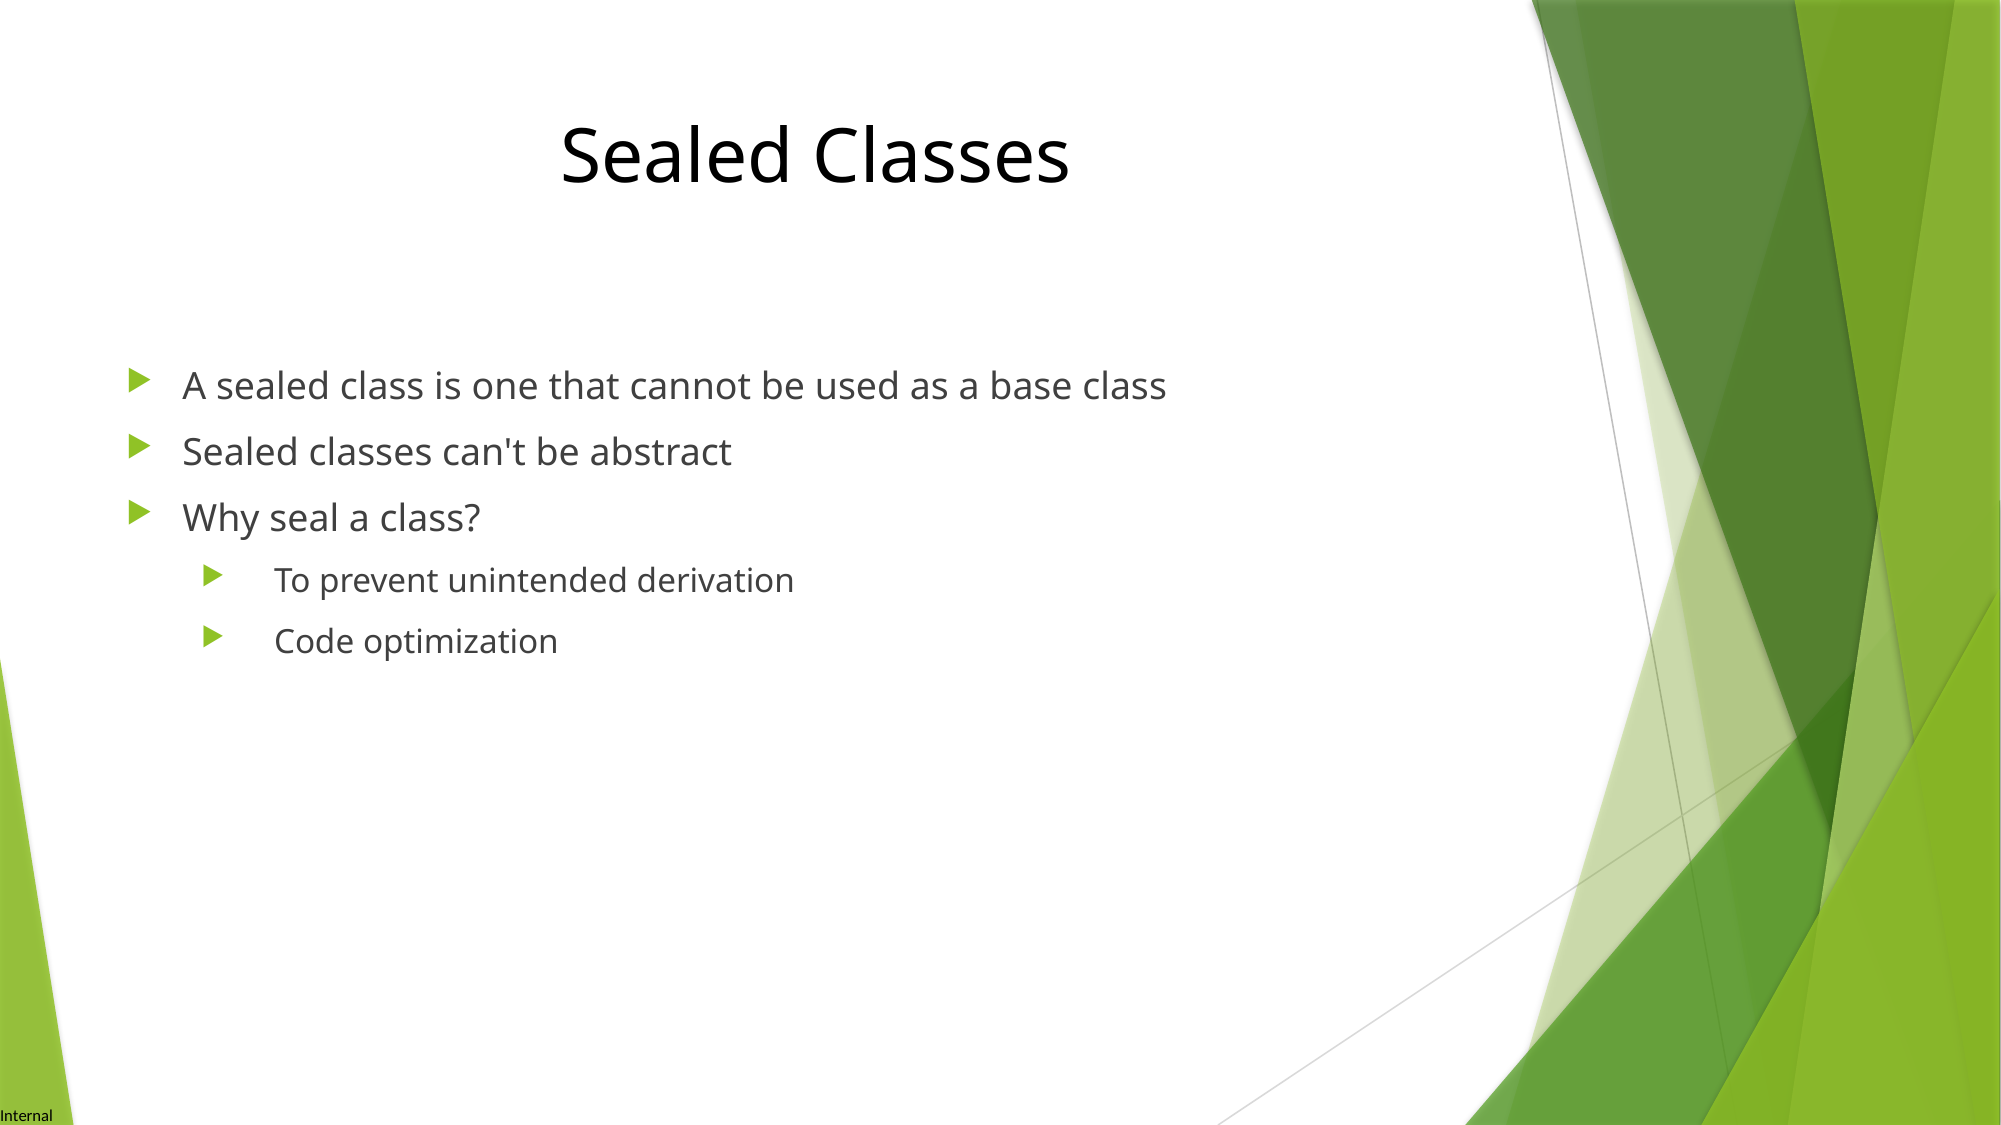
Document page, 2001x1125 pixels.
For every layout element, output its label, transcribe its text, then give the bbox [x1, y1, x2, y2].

list A sealed class is one that cannot be used as a base class Sealed classes can't be abstract Why seal a class? To prevent unintended derivation Code optimization [111, 354, 1522, 992]
title Sealed Classes [111, 99, 1522, 317]
